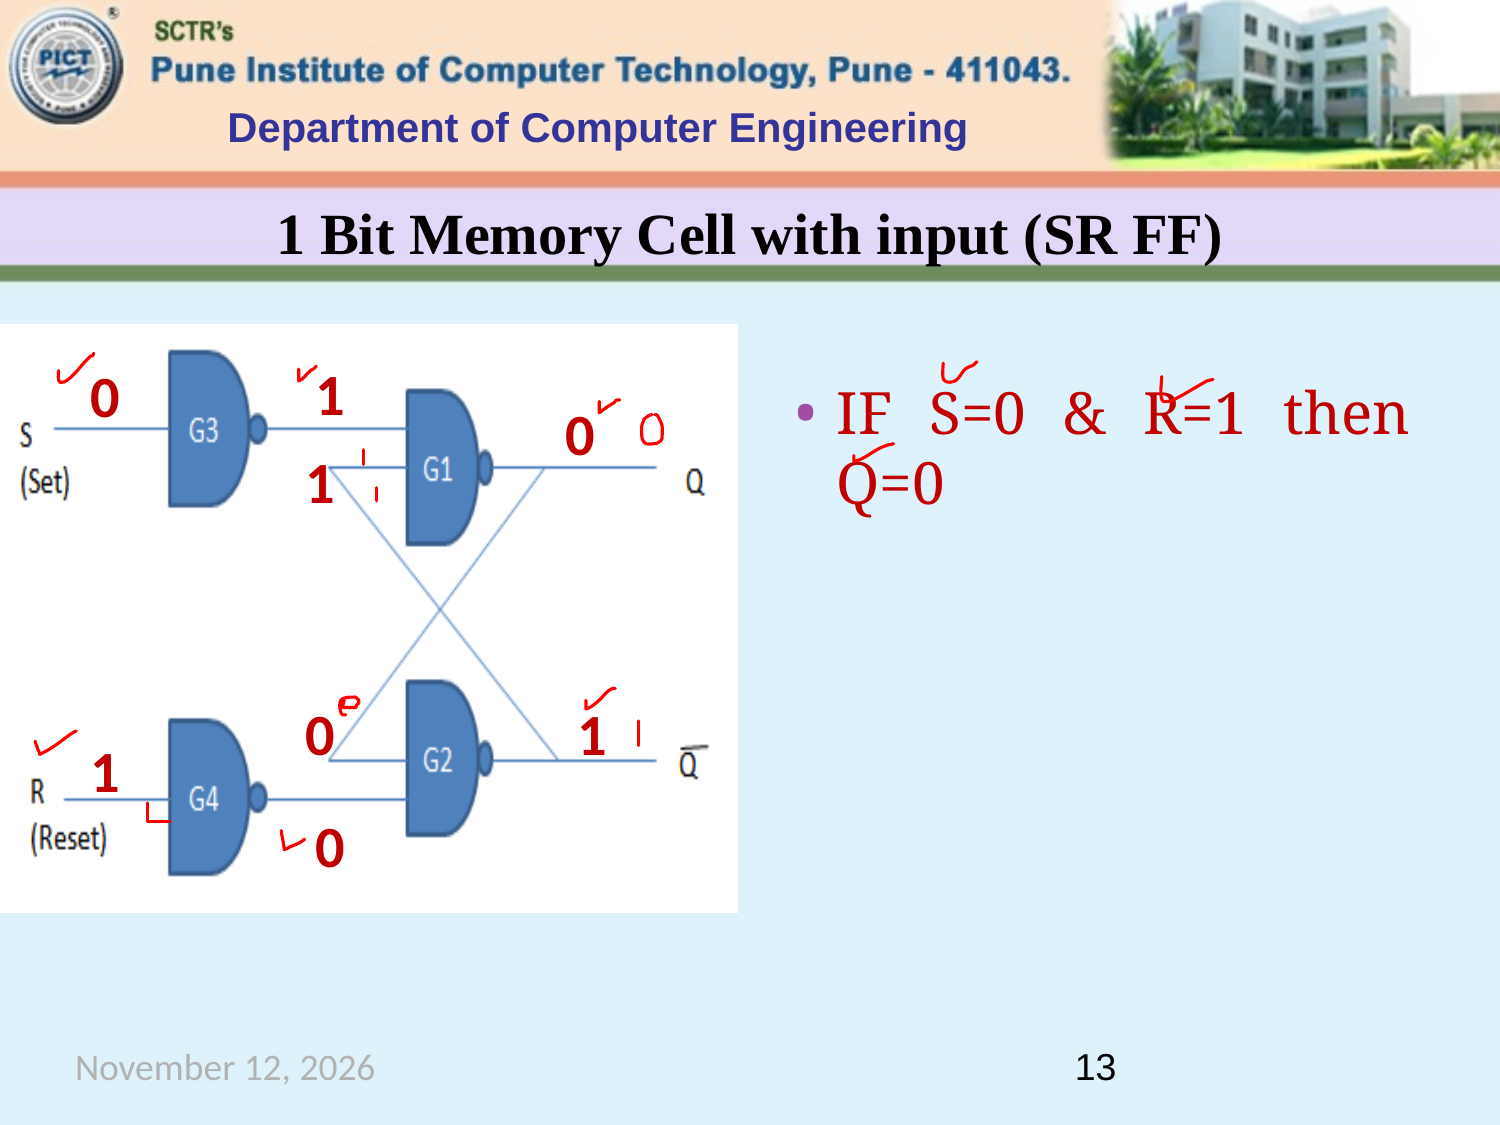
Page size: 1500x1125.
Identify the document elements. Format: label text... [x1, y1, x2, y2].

text_box IF S=0 & R=1 then Q=0 [762, 368, 1425, 1112]
slide_number 13 [1074, 1042, 1425, 1103]
text_box 1 Bit Memory Cell with input (SR FF) [74, 174, 1425, 288]
text_box Department of Computer Engineering [225, 98, 972, 151]
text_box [0, 324, 738, 913]
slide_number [75, 1042, 425, 1103]
picture [0, 0, 1500, 1125]
